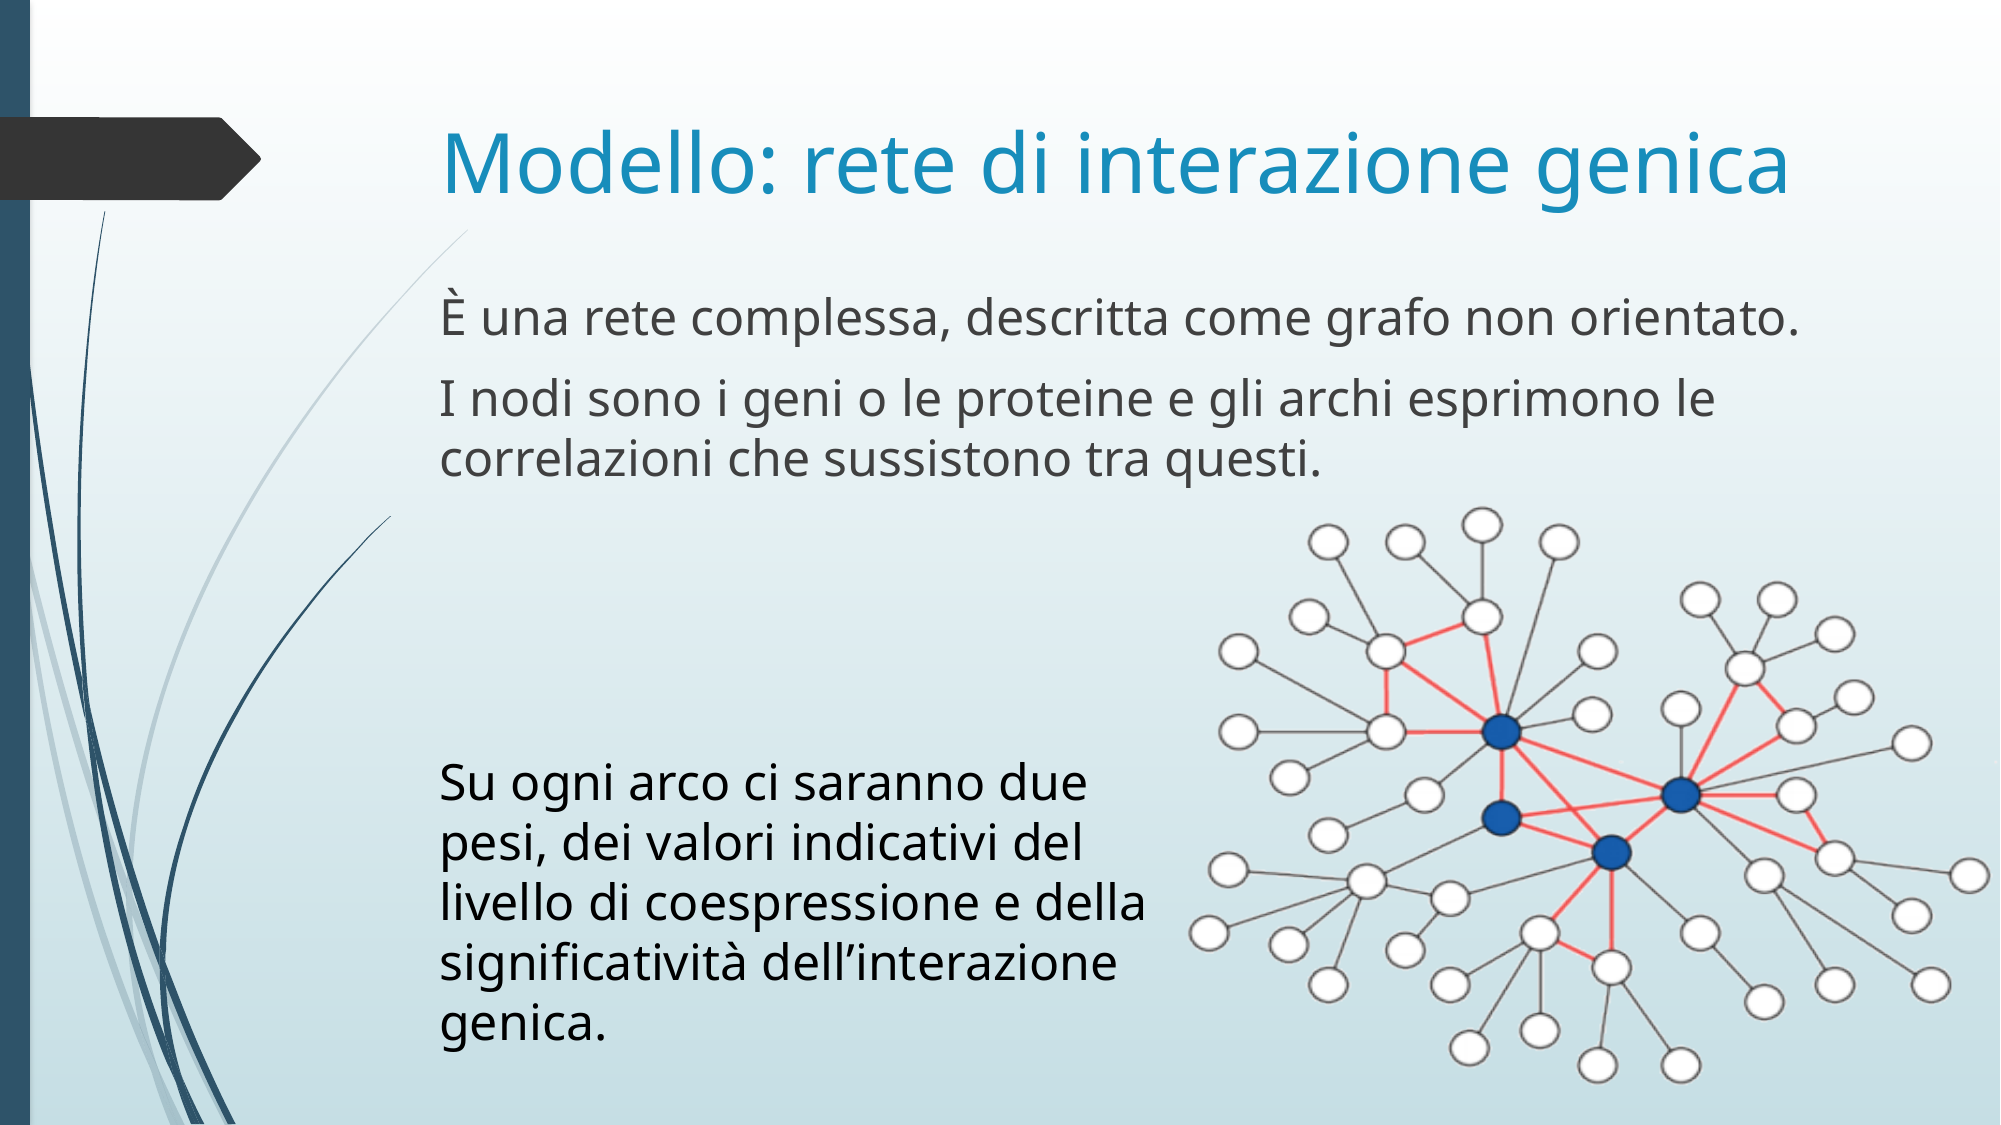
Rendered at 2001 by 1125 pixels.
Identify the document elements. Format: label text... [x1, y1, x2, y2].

text_box Su ogni arco ci saranno due pesi, dei valori indicativi del livello di coespressione e della significatività dell’interazione genica. [424, 742, 1168, 1058]
list È una rete complessa, descritta come grafo non orientato. I nodi sono i geni o le proteine e gli archi esprimono le correlazioni che sussistono tra questi. [424, 277, 1888, 497]
title Modello: rete di interazione genica [425, 102, 1888, 277]
picture [1173, 496, 2000, 1095]
